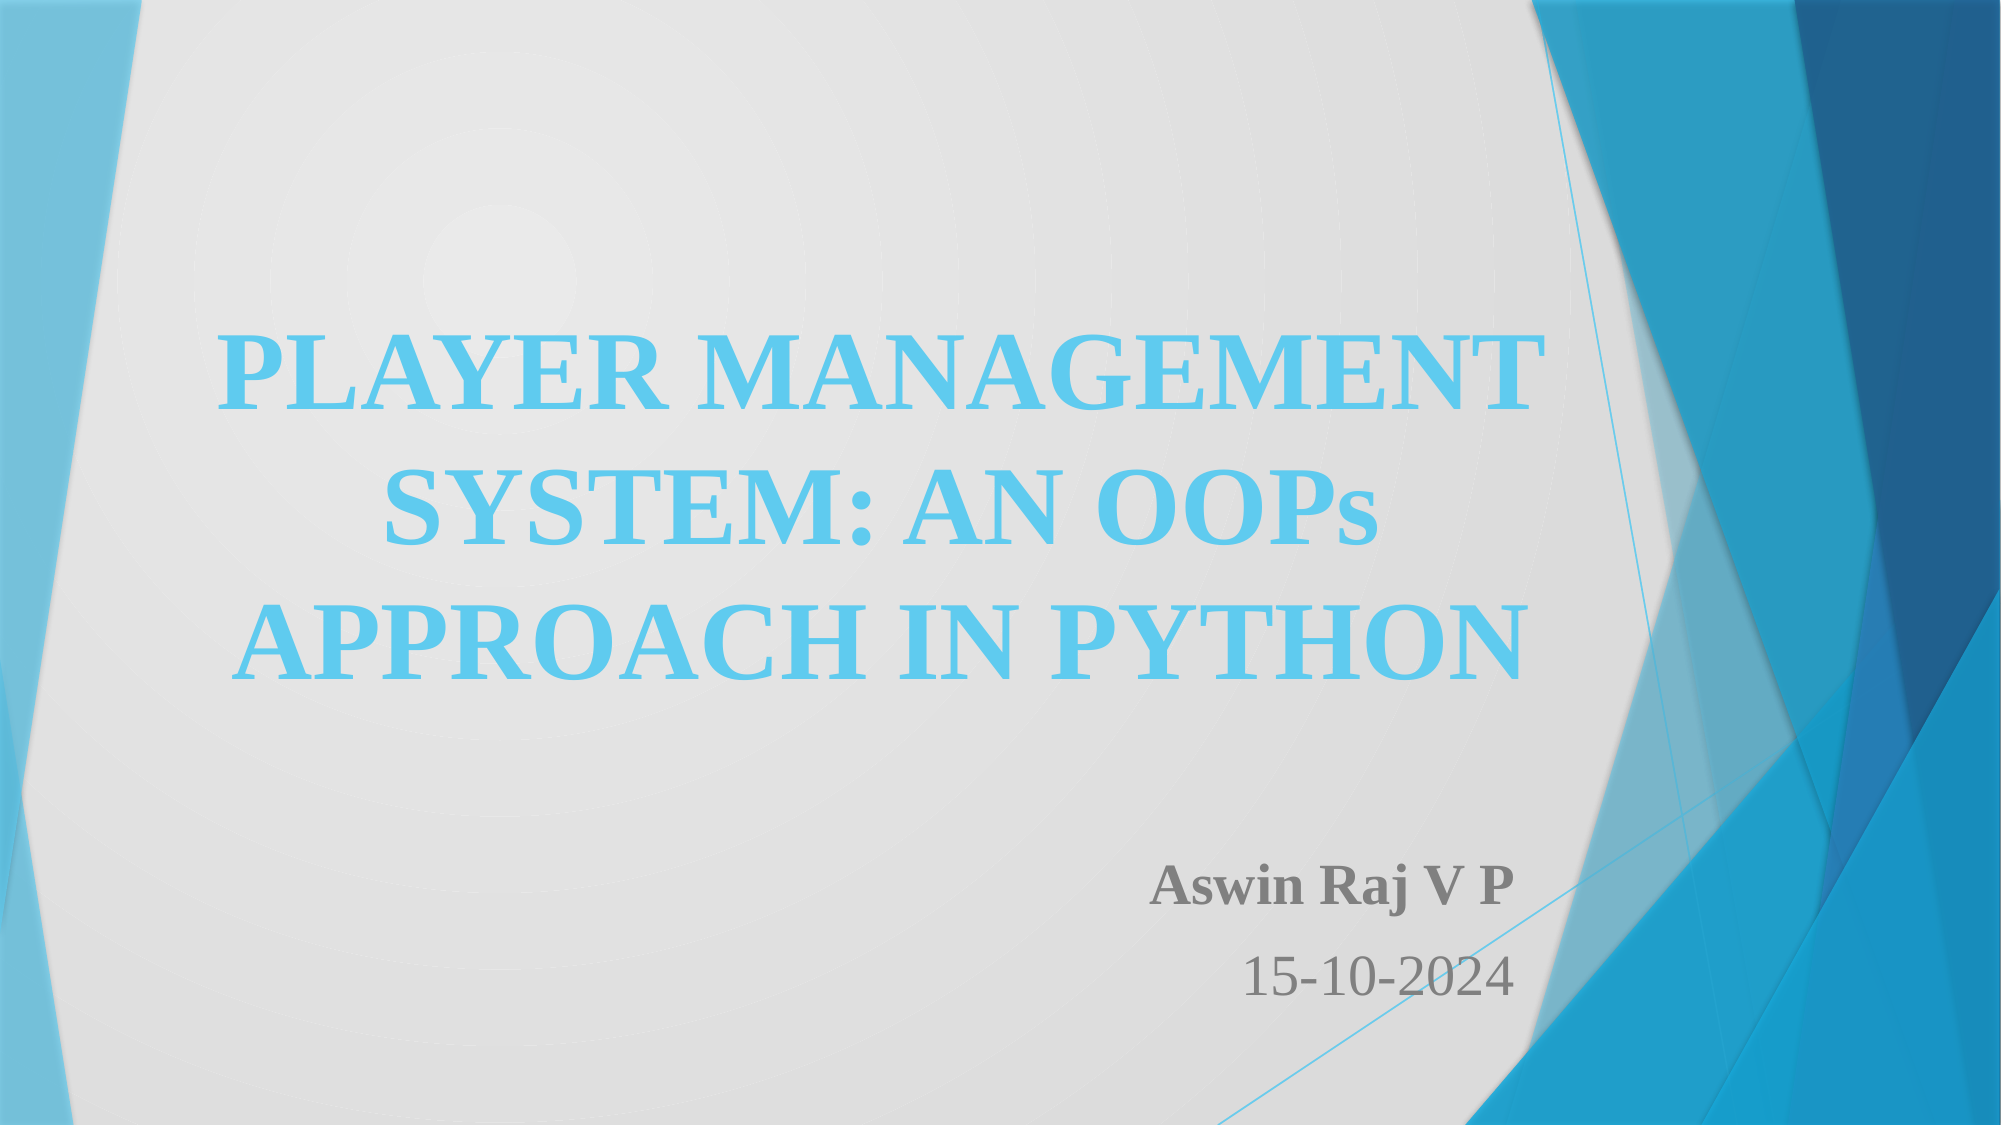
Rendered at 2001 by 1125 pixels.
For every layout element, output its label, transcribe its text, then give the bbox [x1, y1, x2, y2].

title PLAYER MANAGEMENT SYSTEM: AN OOPs APPROACH IN PYTHON [191, 439, 1571, 710]
subtitle Aswin Raj V P 15-10-2024 [255, 838, 1530, 1019]
